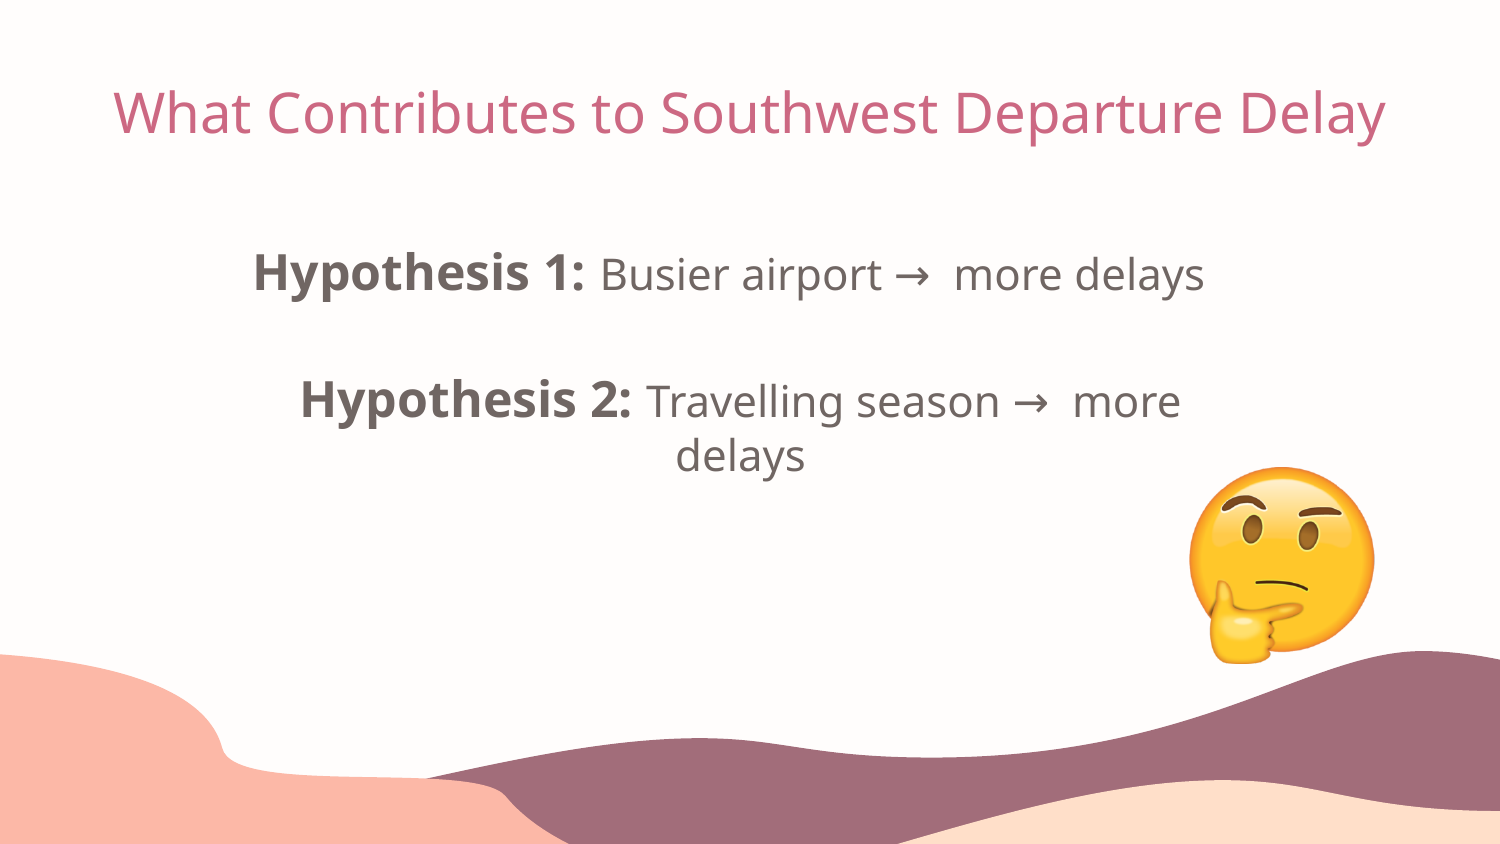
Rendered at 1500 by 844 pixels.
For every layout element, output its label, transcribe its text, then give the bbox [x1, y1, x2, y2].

text_box Hypothesis 1: Busier airport → more delays Hypothesis 2: Travelling season → more delays [222, 225, 1259, 454]
picture [1182, 466, 1380, 664]
title What Contributes to Southwest Departure Delay [80, 62, 1420, 157]
